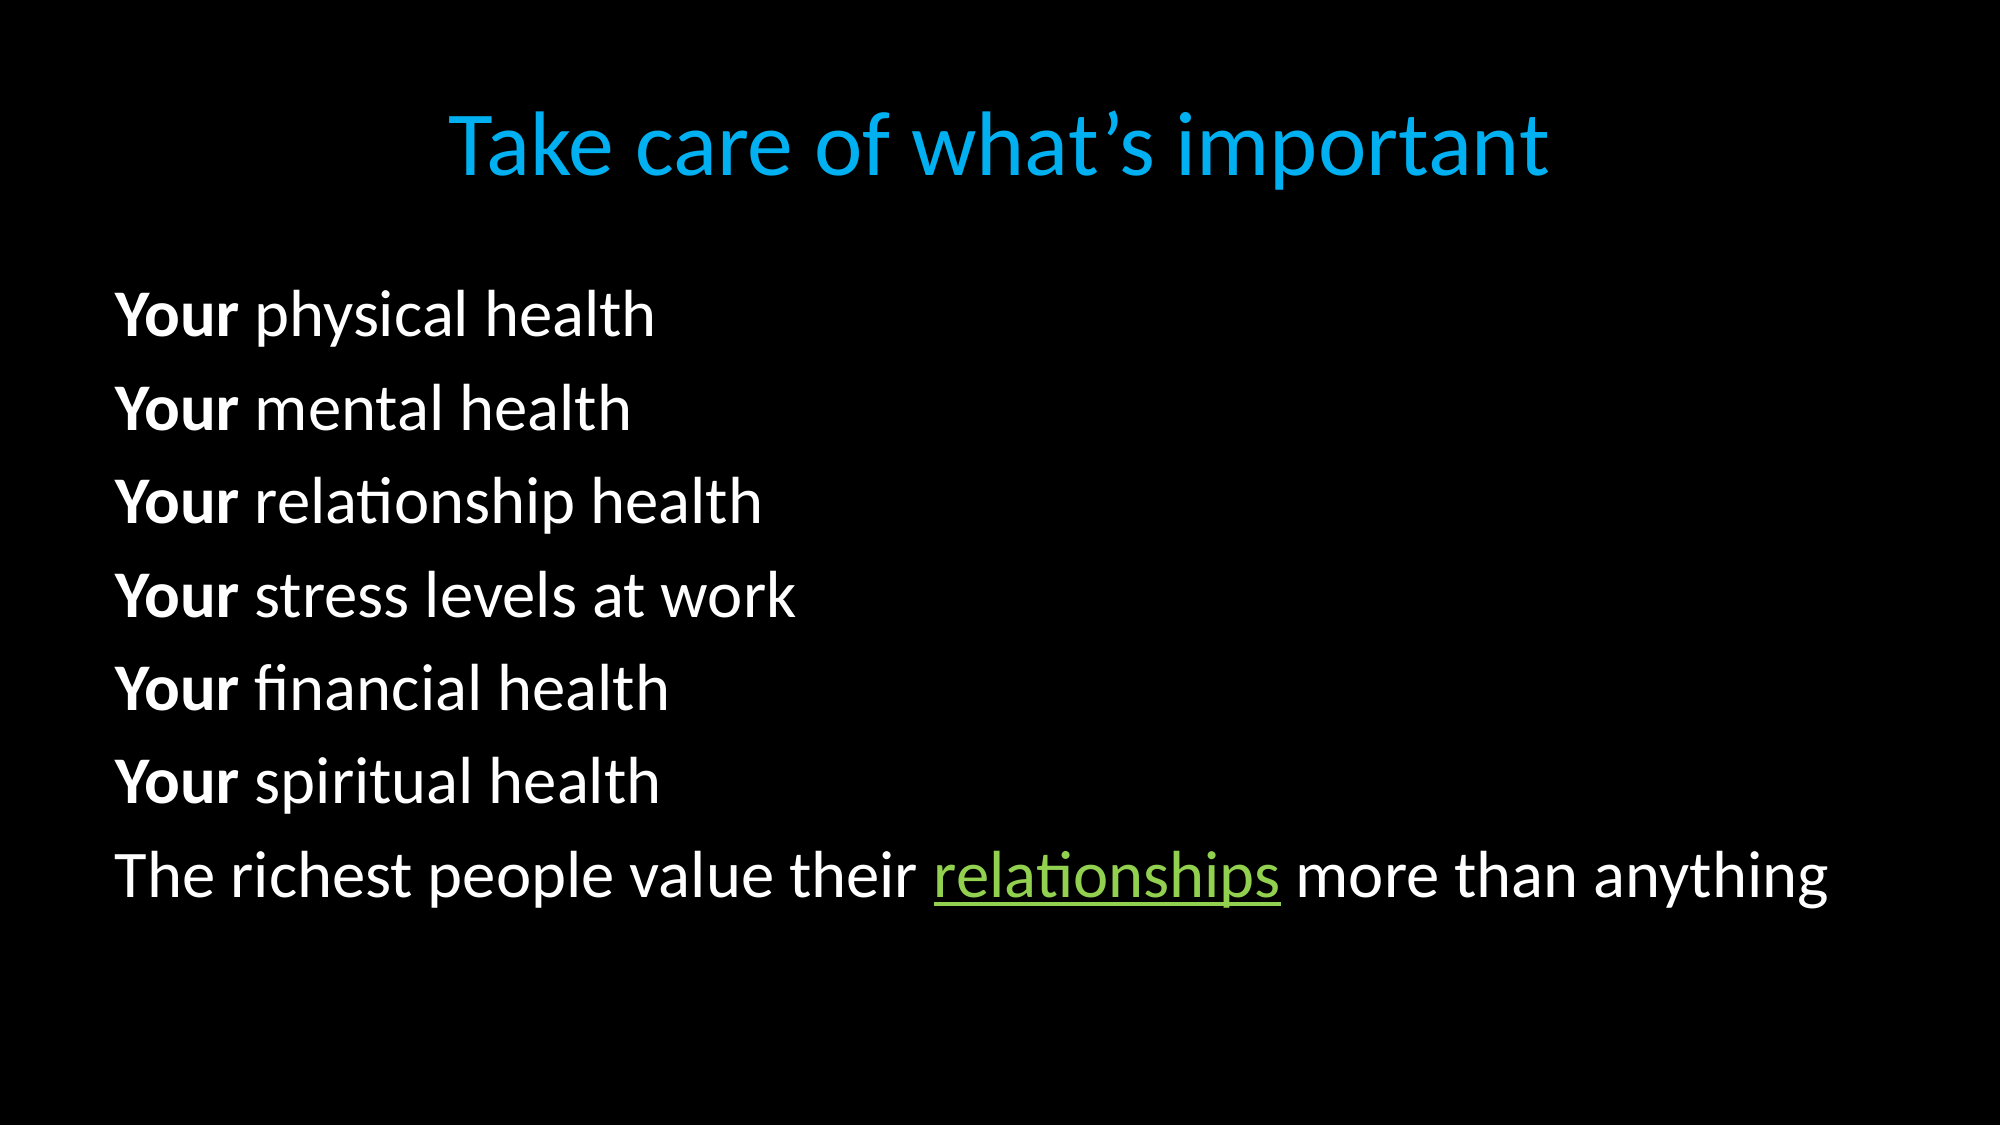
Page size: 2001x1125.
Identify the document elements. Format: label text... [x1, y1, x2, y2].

list Your physical health Your mental health Your relationship health Your stress levels at work Your financial health Your spiritual health The richest people value their relationships more than anything [99, 262, 1900, 1005]
title Take care of what’s important [99, 45, 1900, 233]
